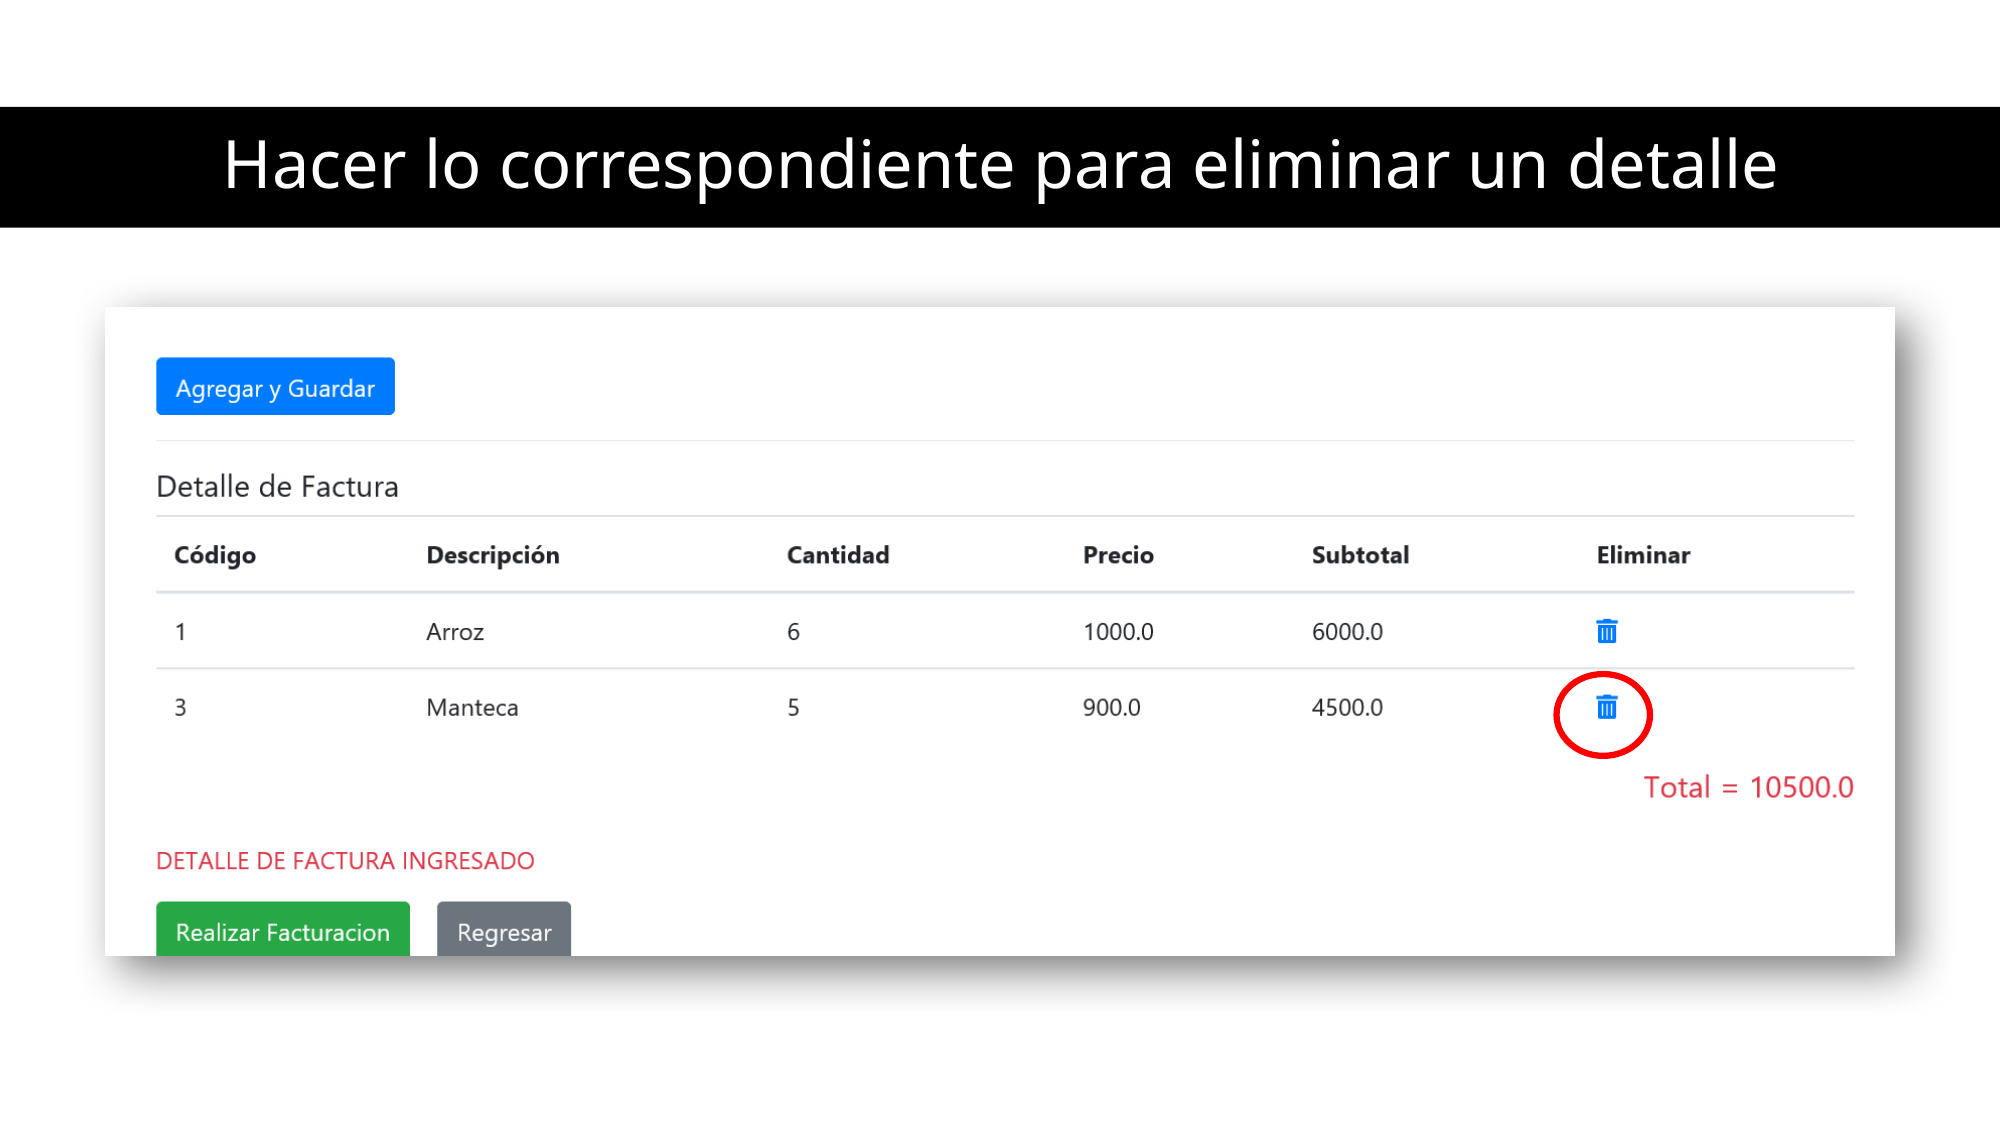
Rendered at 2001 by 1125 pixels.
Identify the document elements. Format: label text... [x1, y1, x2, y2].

text_box [0, 106, 2000, 229]
picture [105, 307, 1895, 956]
title Hacer lo correspondiente para eliminar un detalle [91, 105, 1931, 228]
